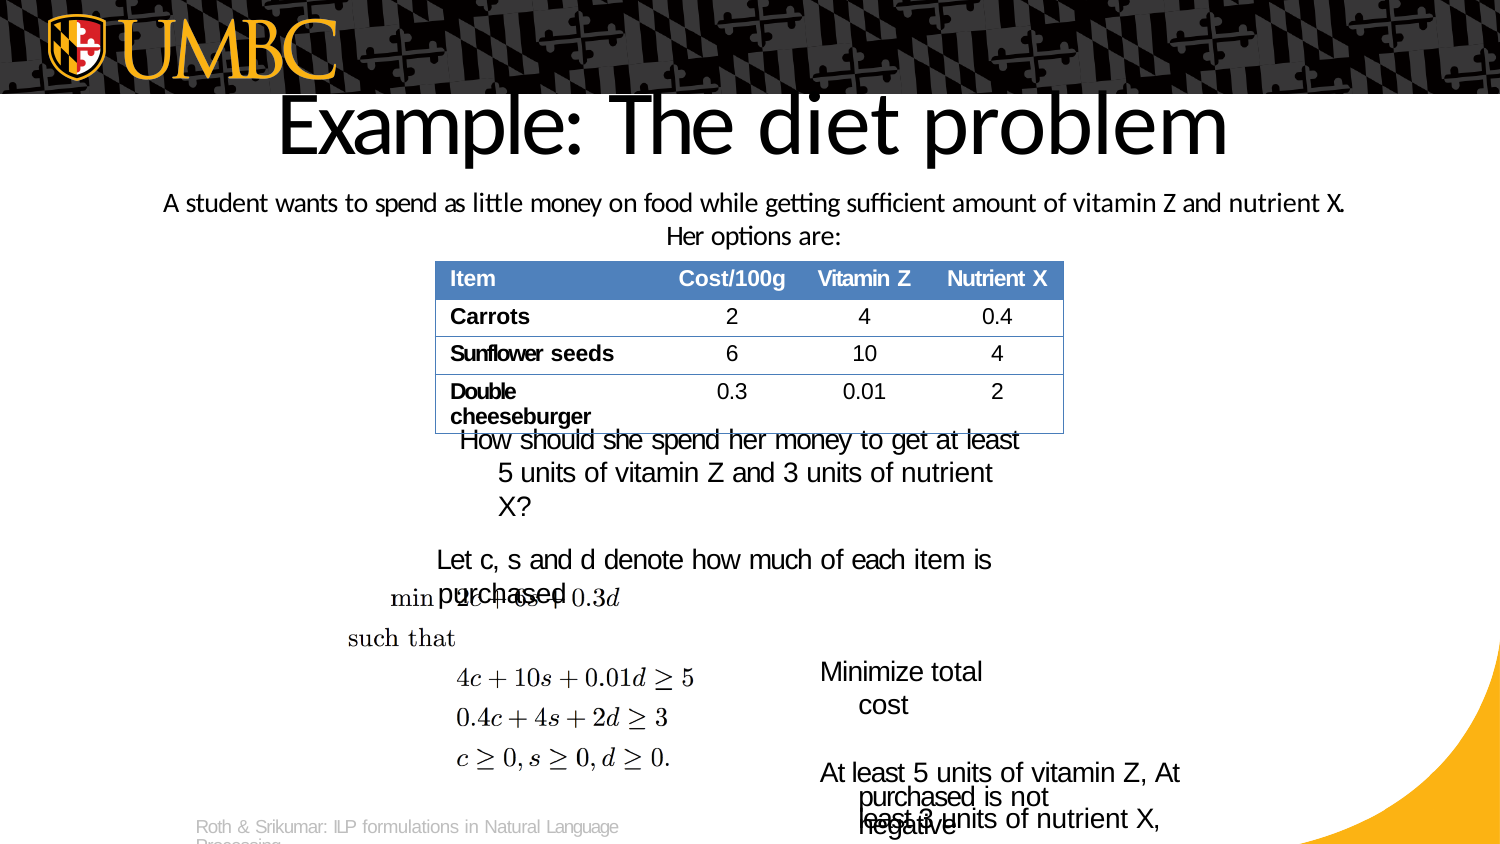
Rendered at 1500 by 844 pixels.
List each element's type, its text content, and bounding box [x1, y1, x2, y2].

picture [1299, 639, 1500, 844]
table_cell Double cheeseburger [436, 375, 663, 433]
text_box How should she spend her money to get at least 5 units of vitamin Z and 3 units of nutrient X? Let c, s and d denote how much of each item is purchased Minimize total cost At least 5 units of vitamin Z, At least 3 units of nutrient X, The number of units [436, 419, 1187, 844]
table_cell 2 [663, 300, 800, 336]
table_cell 10 [800, 337, 929, 374]
table_header Vitamin Z [800, 261, 929, 300]
table_cell 0.01 [800, 375, 929, 433]
table_cell 0.4 [929, 300, 1063, 336]
title Example: The diet problem A student wants to spend as little money on food while getting sufficient amount of vitamin Z and nutrient X. Her options are: [47, 32, 1460, 252]
table_header Cost/100g [663, 261, 800, 300]
table_header Nutrient X [929, 261, 1063, 300]
table_cell Carrots [436, 300, 663, 336]
table_cell 4 [929, 337, 1063, 374]
table_cell 6 [663, 337, 800, 374]
text_box Roth & Srikumar: ILP formulations in Natural Language Processing [194, 817, 696, 844]
table_cell 4 [800, 300, 929, 336]
table_cell 0.3 [663, 375, 800, 433]
text_box purchased is not negative [856, 783, 1152, 841]
picture [348, 587, 695, 771]
table_cell Sunflower seeds [436, 337, 663, 374]
table_cell 2 [929, 375, 1063, 433]
picture [0, 0, 1500, 94]
table_header Item [436, 261, 663, 300]
